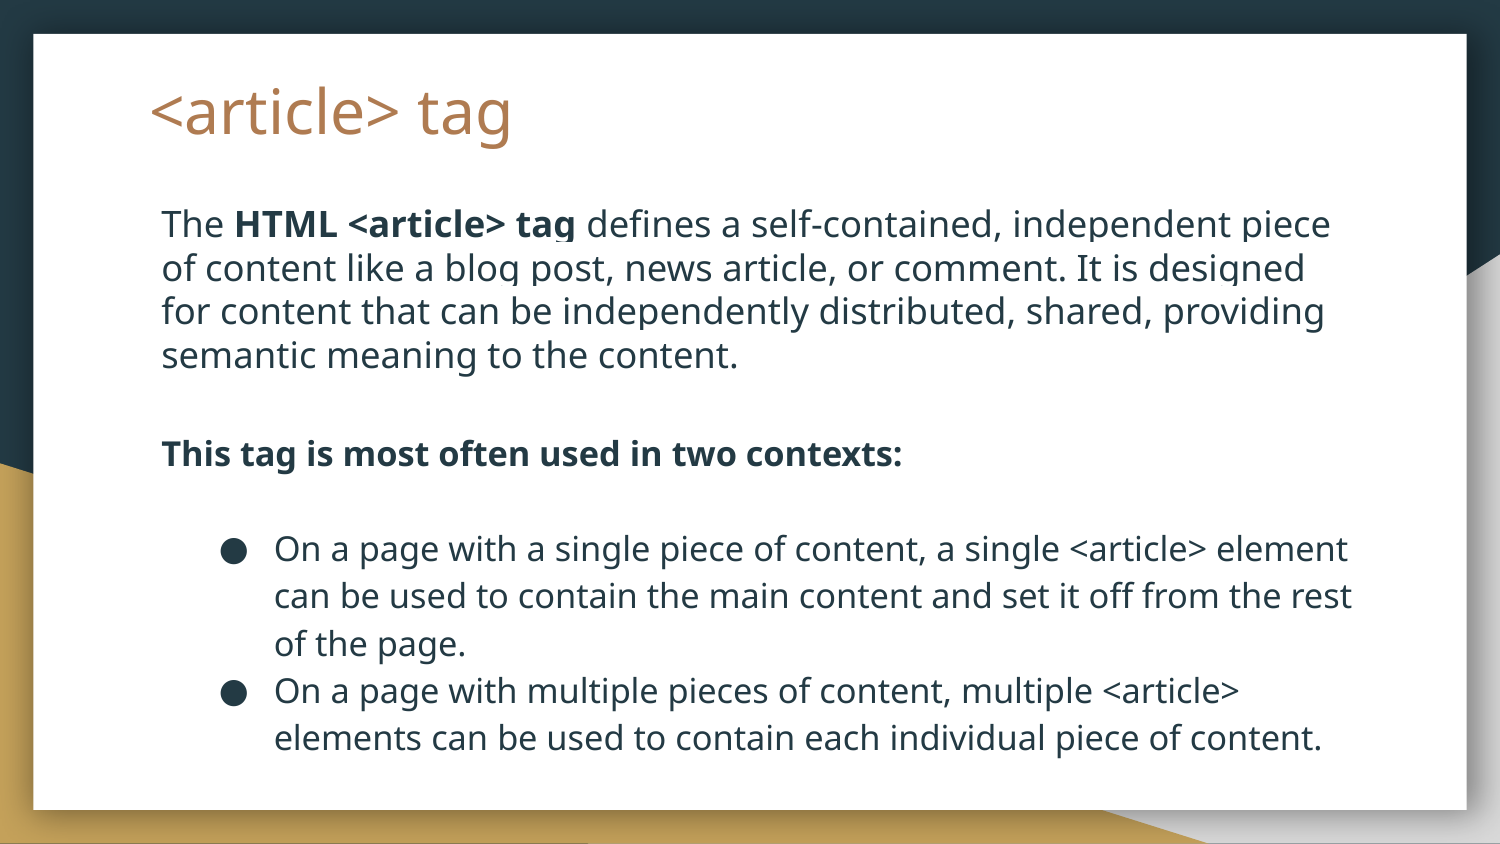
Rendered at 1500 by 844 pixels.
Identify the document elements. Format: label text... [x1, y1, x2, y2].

title <article> tag [134, 57, 1366, 214]
text_box The HTML <article> tag defines a self-contained, independent piece of content like a blog post, news article, or comment. It is designed for content that can be independently distributed, shared, providing semantic meaning to the content. This tag is most often used in two contexts: On a page with a single piece of content, a single <article> element can be used to contain the main content and set it off from the rest of the page. On a page with multiple pieces of content, multiple <article> elements can be used to contain each individual piece of content. [146, 186, 1380, 844]
